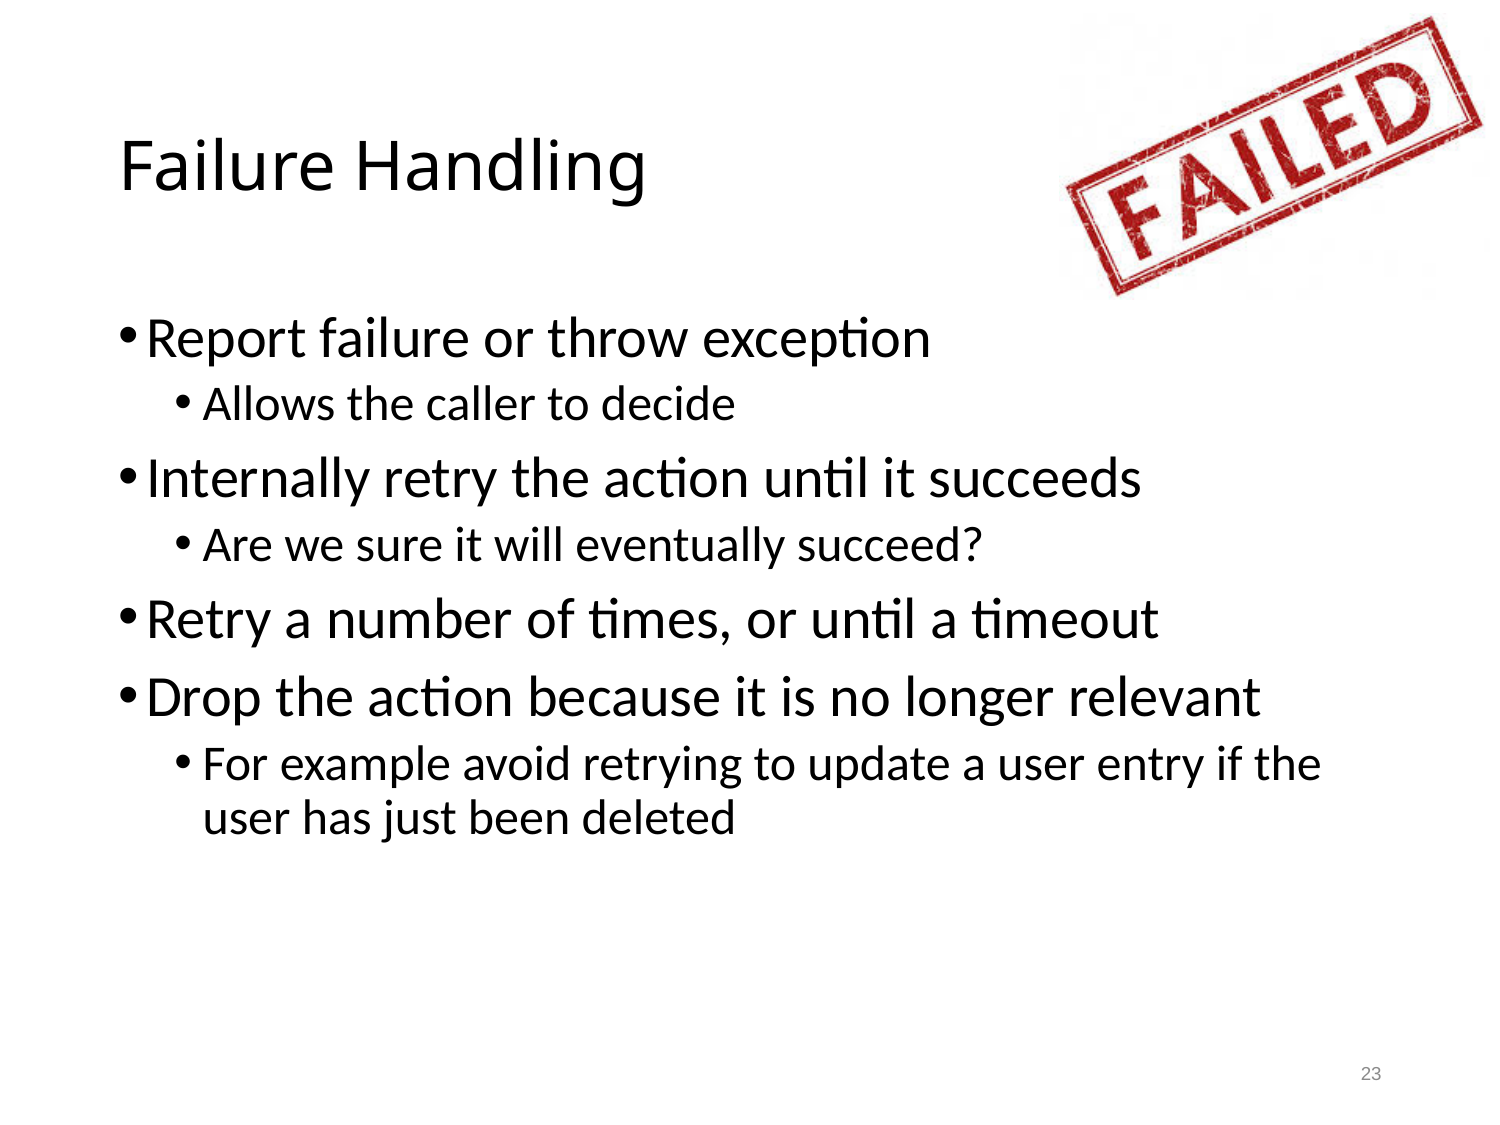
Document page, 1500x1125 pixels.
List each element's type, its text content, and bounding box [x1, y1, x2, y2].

list Report failure or throw exception Allows the caller to decide Internally retry the action until it succeeds Are we sure it will eventually succeed? Retry a number of times, or until a timeout Drop the action because it is no longer relevant For example avoid retrying to update a user entry if the user has just been deleted [103, 299, 1397, 1014]
picture [1059, 13, 1490, 300]
title Failure Handling [103, 59, 1059, 278]
slide_number 23 [1059, 1042, 1397, 1103]
